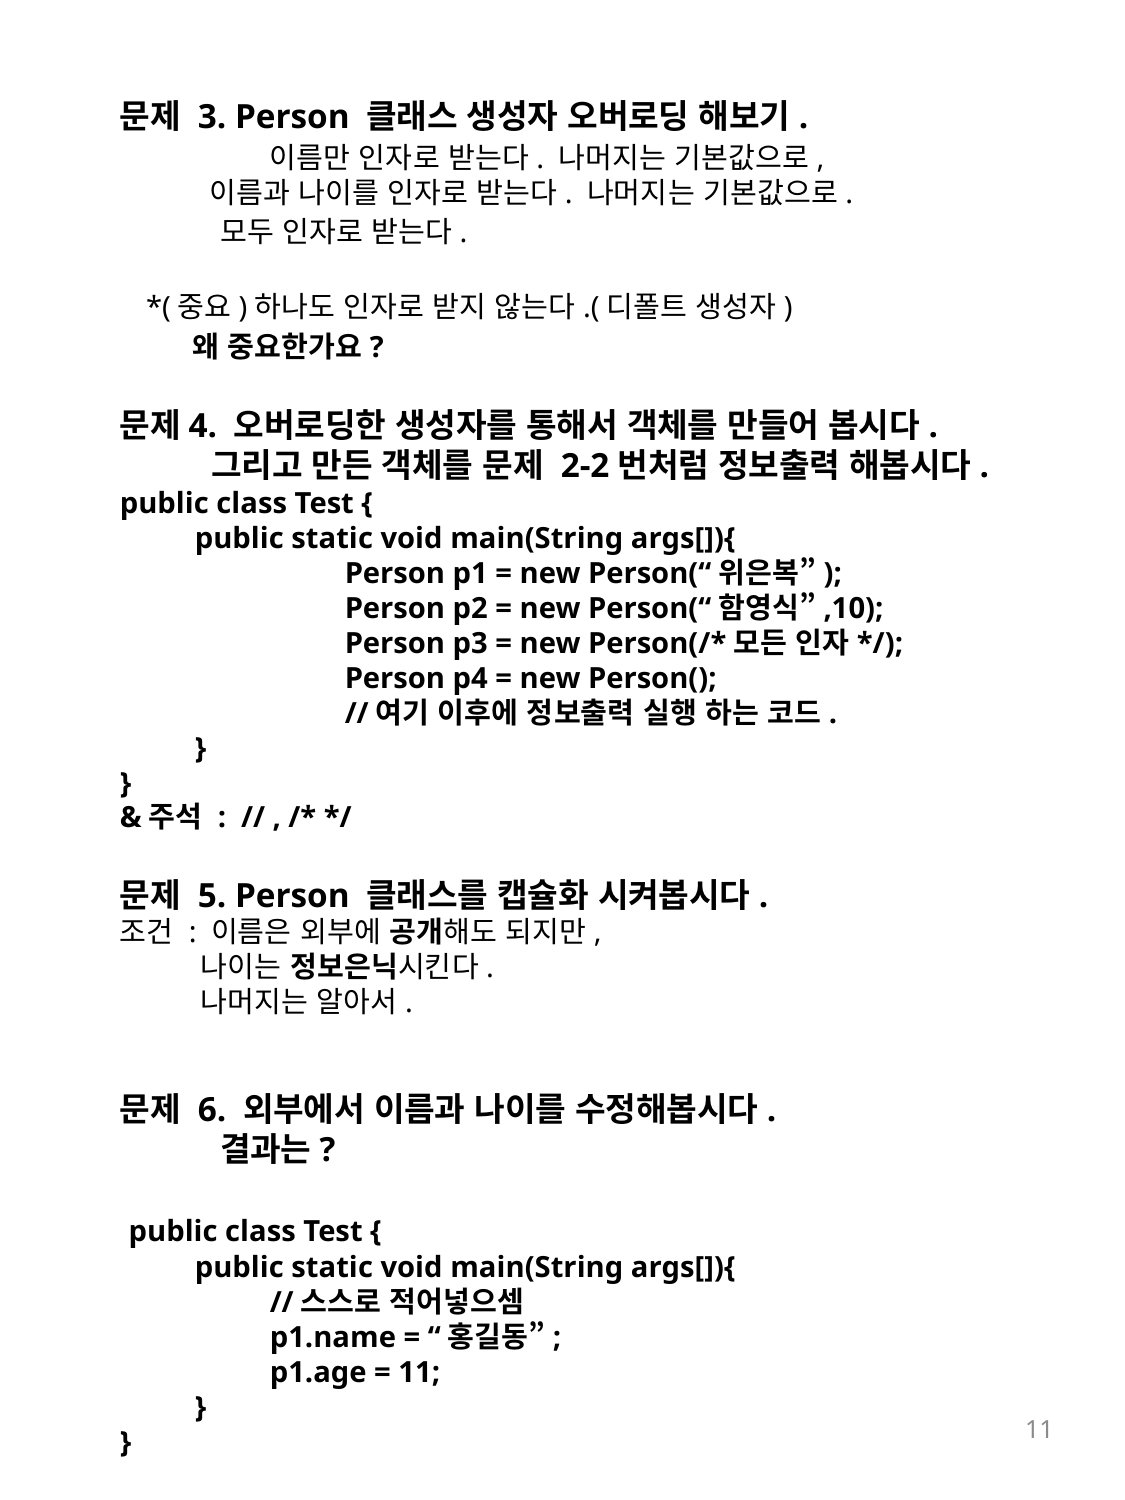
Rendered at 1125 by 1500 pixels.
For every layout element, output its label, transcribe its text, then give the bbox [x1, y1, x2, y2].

text_box 문제 3. Person 클래스 생성자 오버로딩 해보기. 이름만 인자로 받는다. 나머지는 기본값으로, 이름과 나이를 인자로 받는다. 나머지는 기본값으로. 모두 인자로 받는다. *(중요)하나도 인자로 받지 않는다.(디폴트 생성자) 왜 중요한가요? 문제4. 오버로딩한 생성자를 통해서 객체를 만들어 봅시다. 그리고 만든 객체를 문제 2-2번처럼 정보출력 해봅시다. public class Test { public static void main(String args[]){ Person p1 = new Person(“위은복”); Person p2 = new Person(“함영식”,10); Person p3 = new Person(/*모든 인자*/); Person p4 = new Person(); //여기 이후에 정보출력 실행 하는 코드. } } &주석 : // , /* */ 문제 5. Person 클래스를 캡슐화 시켜봅시다. 조건 : 이름은 외부에 공개해도 되지만, 나이는 정보은닉시킨다. 나머지는 알아서. 문제 6. 외부에서 이름과 나이를 수정해봅시다. 결과는? public class Test { public static void main(String args[]){ //스스로 적어넣으셈 p1.name = “홍길동”; p1.age = 11; } } [104, 87, 1005, 1500]
slide_number 11 [806, 1390, 1069, 1471]
